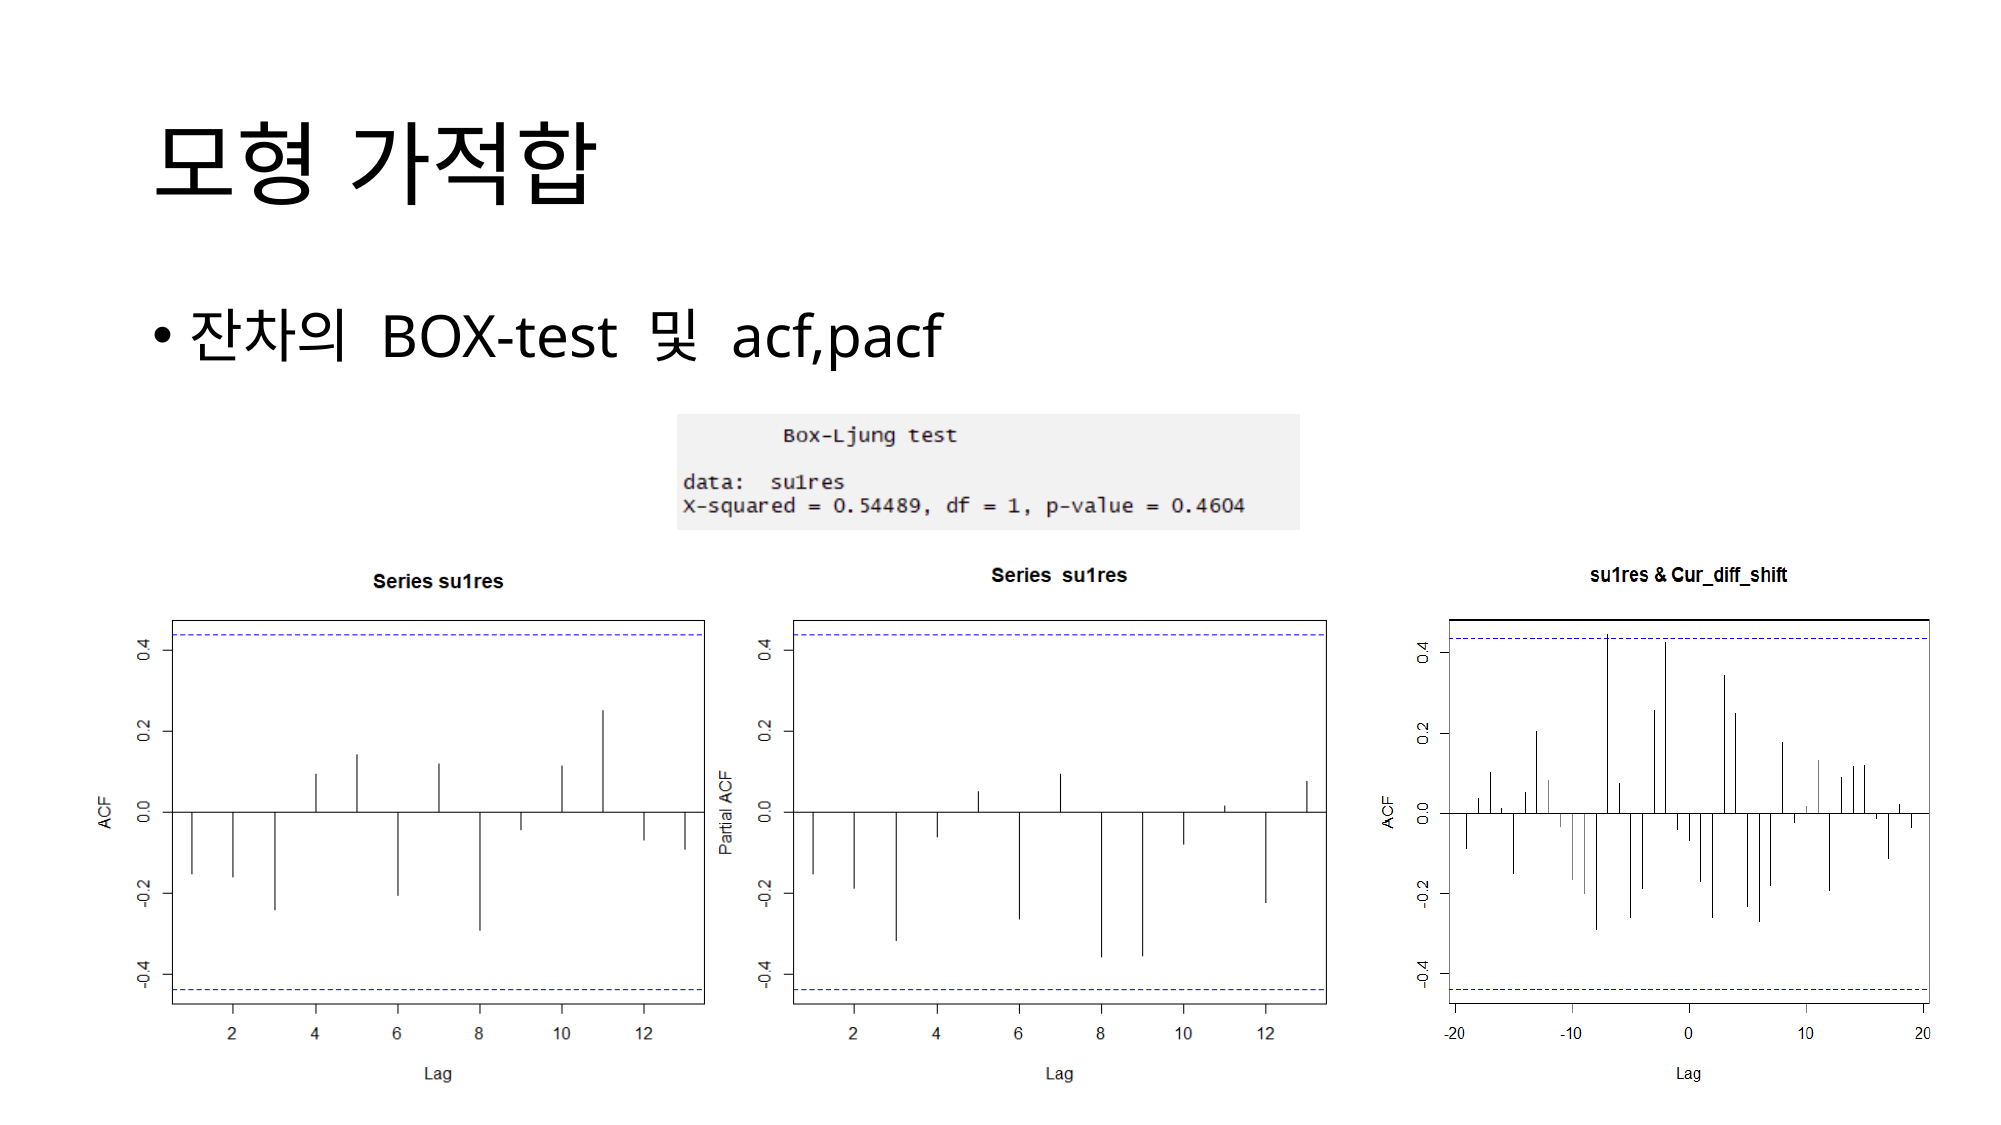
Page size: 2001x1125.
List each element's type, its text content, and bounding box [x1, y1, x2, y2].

picture [677, 414, 1300, 530]
picture [92, 540, 1368, 1104]
title 모형 가적합 [137, 59, 1863, 278]
list 잔차의 BOX-test 및 acf,pacf [137, 299, 1863, 1014]
picture [1376, 540, 1966, 1104]
